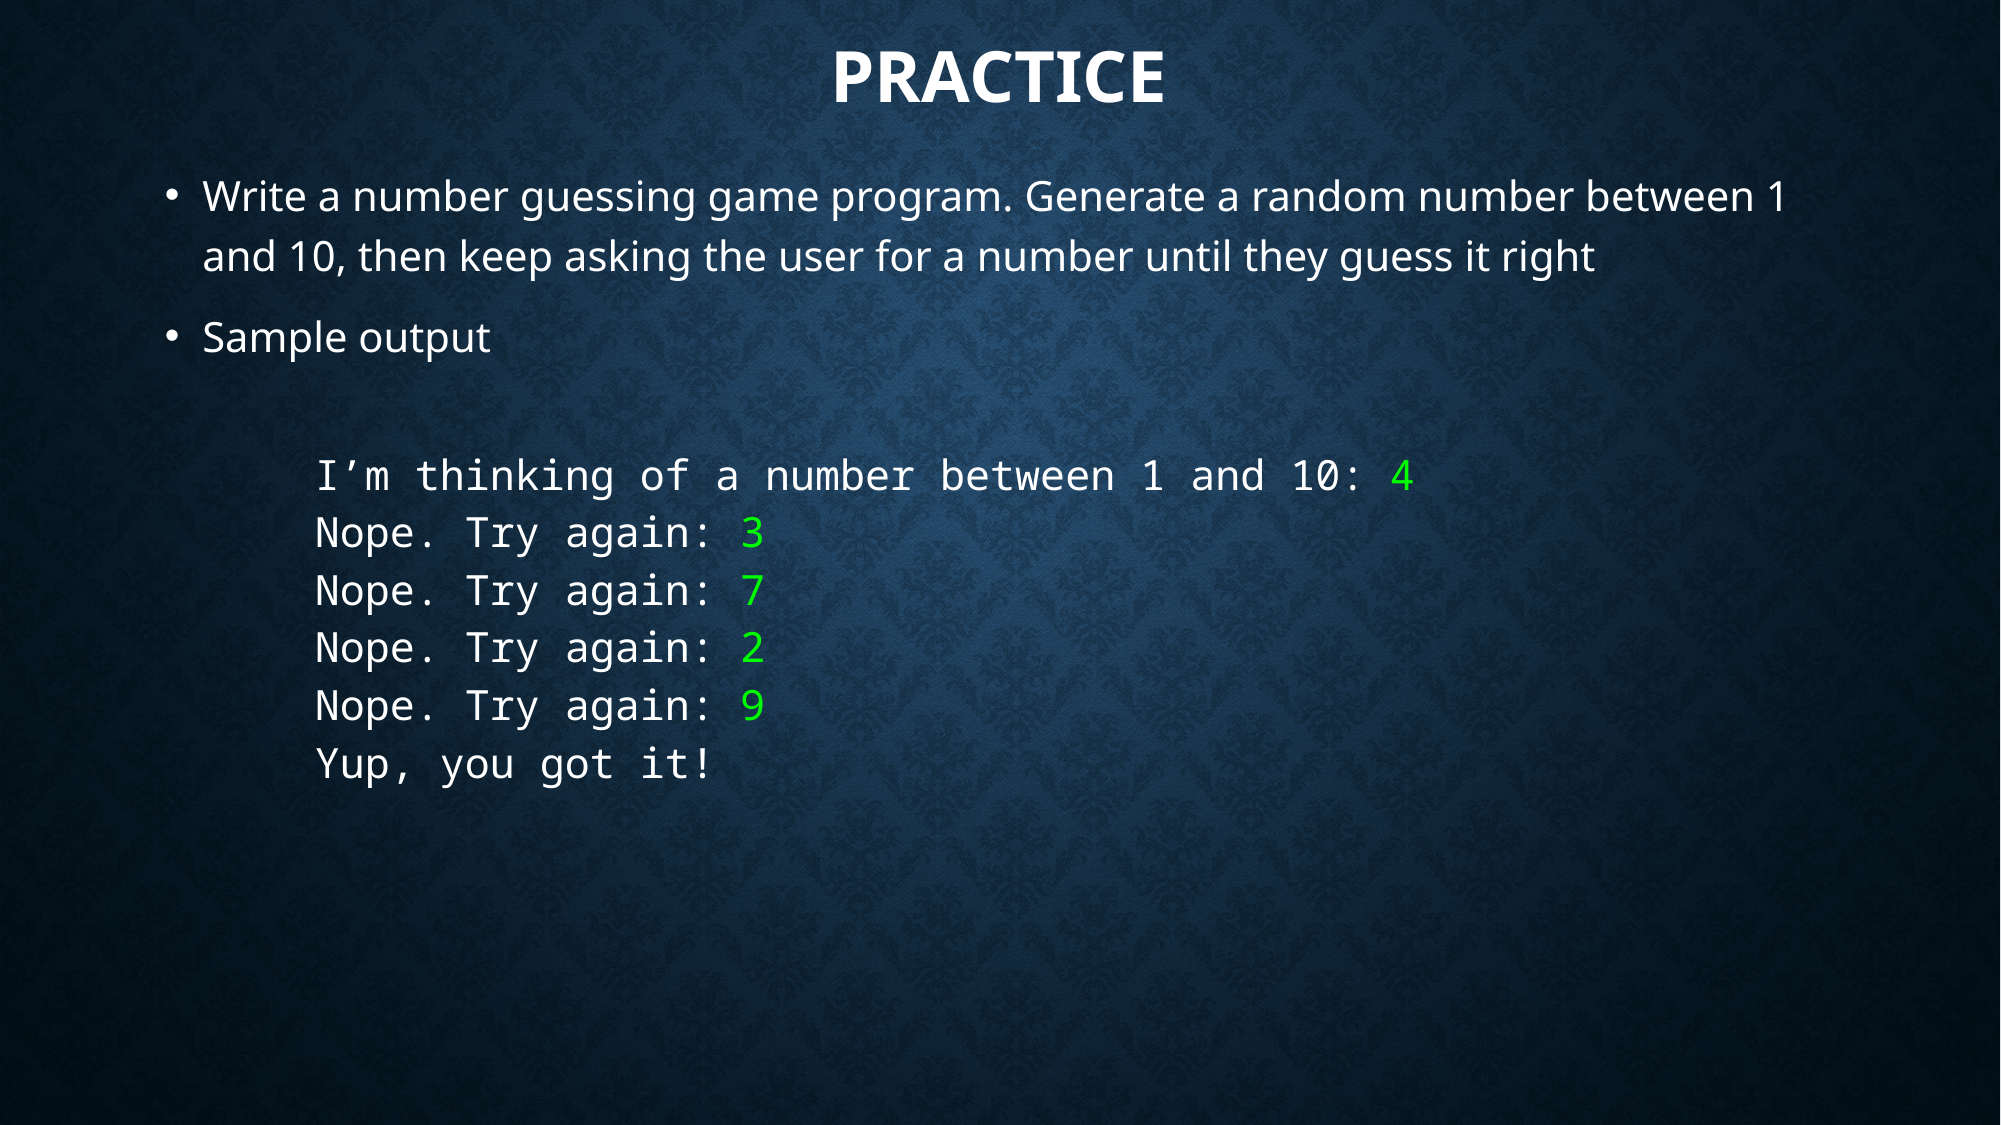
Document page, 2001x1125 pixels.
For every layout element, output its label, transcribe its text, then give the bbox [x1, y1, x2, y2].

title Practice [149, 0, 1849, 152]
list Write a number guessing game program. Generate a random number between 1 and 10, then keep asking the user for a number until they guess it right Sample output I’m thinking of a number between 1 and 10: 4 Nope. Try again: 3 Nope. Try again: 7 Nope. Try again: 2 Nope. Try again: 9 Yup, you got it! [149, 152, 1849, 950]
